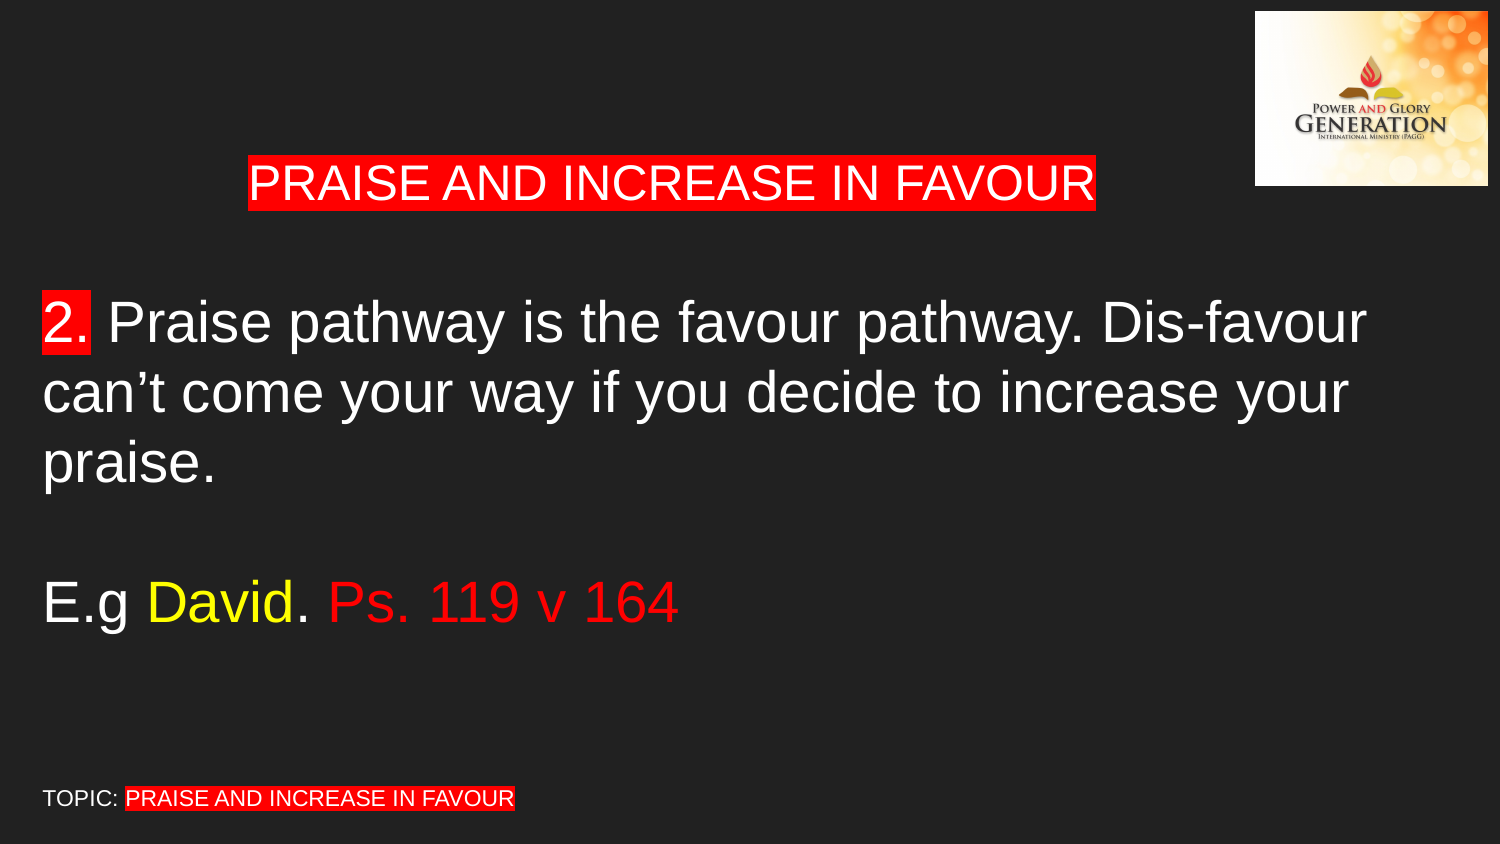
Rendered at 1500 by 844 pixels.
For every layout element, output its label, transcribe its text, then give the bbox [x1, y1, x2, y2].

text_box TOPIC: PRAISE AND INCREASE IN FAVOUR [27, 768, 1309, 816]
picture [1254, 11, 1488, 187]
title 2. Praise pathway is the favour pathway. Dis-favour can’t come your way if you decide to increase your praise. E.g David. Ps. 119 v 164 [27, 357, 1432, 649]
text_box PRAISE AND INCREASE IN FAVOUR [90, 121, 1179, 225]
